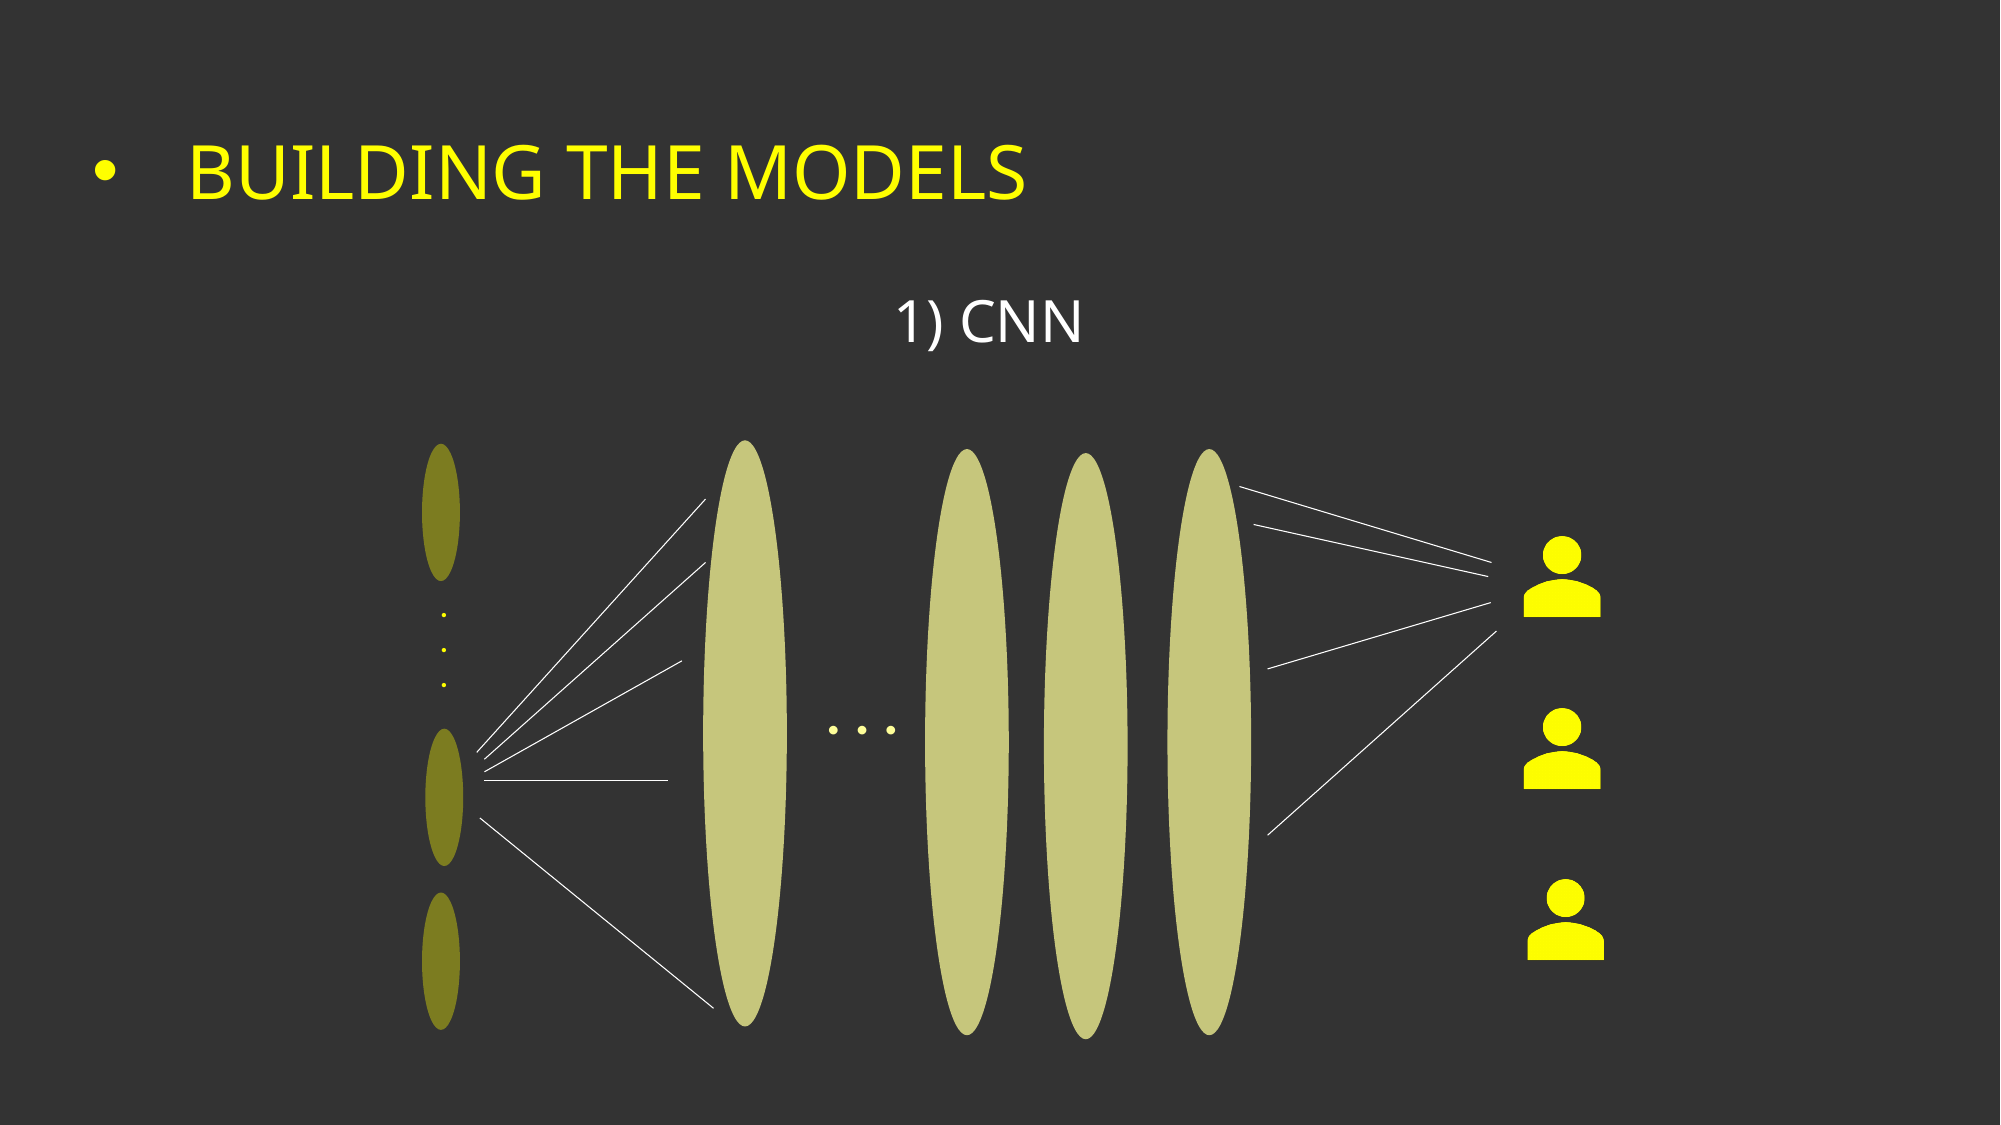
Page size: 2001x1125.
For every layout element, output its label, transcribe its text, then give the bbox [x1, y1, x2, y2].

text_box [1267, 631, 1497, 836]
text_box BUILDING THE MODELS [77, 116, 1437, 222]
picture [1508, 862, 1623, 977]
text_box [424, 727, 465, 868]
picture [1504, 691, 1620, 806]
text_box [484, 660, 682, 772]
text_box . . . [810, 668, 925, 754]
text_box [924, 447, 1010, 1037]
text_box [1042, 452, 1129, 1041]
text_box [1253, 524, 1489, 577]
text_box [1239, 486, 1492, 563]
text_box [420, 442, 461, 581]
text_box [479, 817, 714, 1009]
text_box . . . [425, 581, 464, 701]
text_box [1267, 602, 1491, 631]
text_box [476, 499, 706, 753]
text_box [1166, 447, 1253, 1037]
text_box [484, 562, 706, 760]
text_box 1) CNN [440, 277, 1537, 432]
text_box [702, 439, 788, 1028]
picture [1504, 519, 1620, 634]
text_box [420, 891, 461, 1031]
